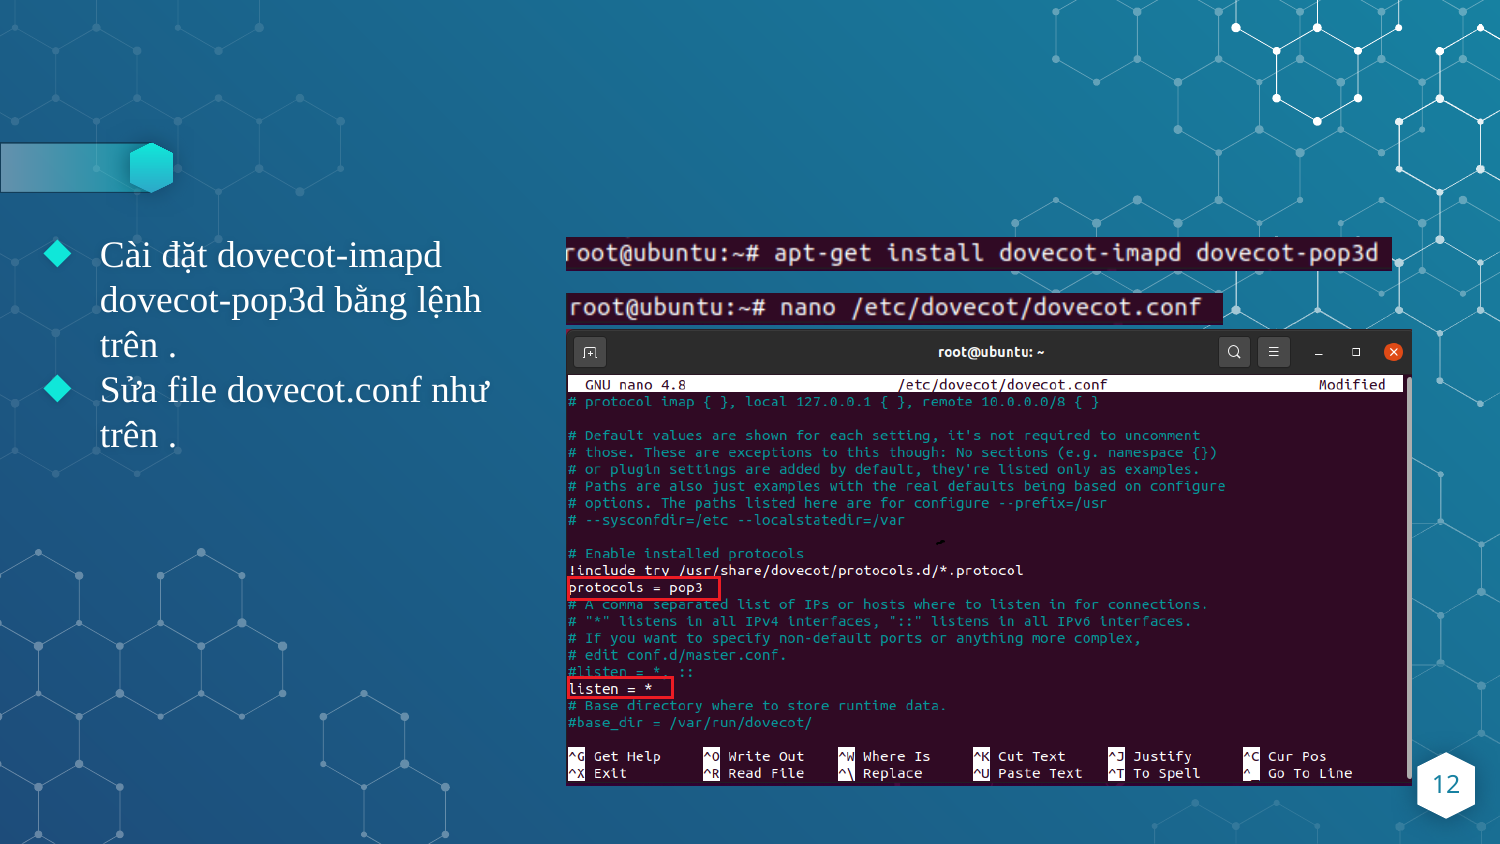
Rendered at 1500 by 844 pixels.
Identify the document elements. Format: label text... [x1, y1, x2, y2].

picture [566, 293, 1223, 326]
slide_number ‹#› [1417, 752, 1475, 819]
picture [566, 237, 1392, 271]
picture [566, 329, 1413, 786]
list Cài đặt dovecot-imapd dovecot-pop3d bằng lệnh trên . Sửa file dovecot.conf như trên . [25, 230, 541, 766]
